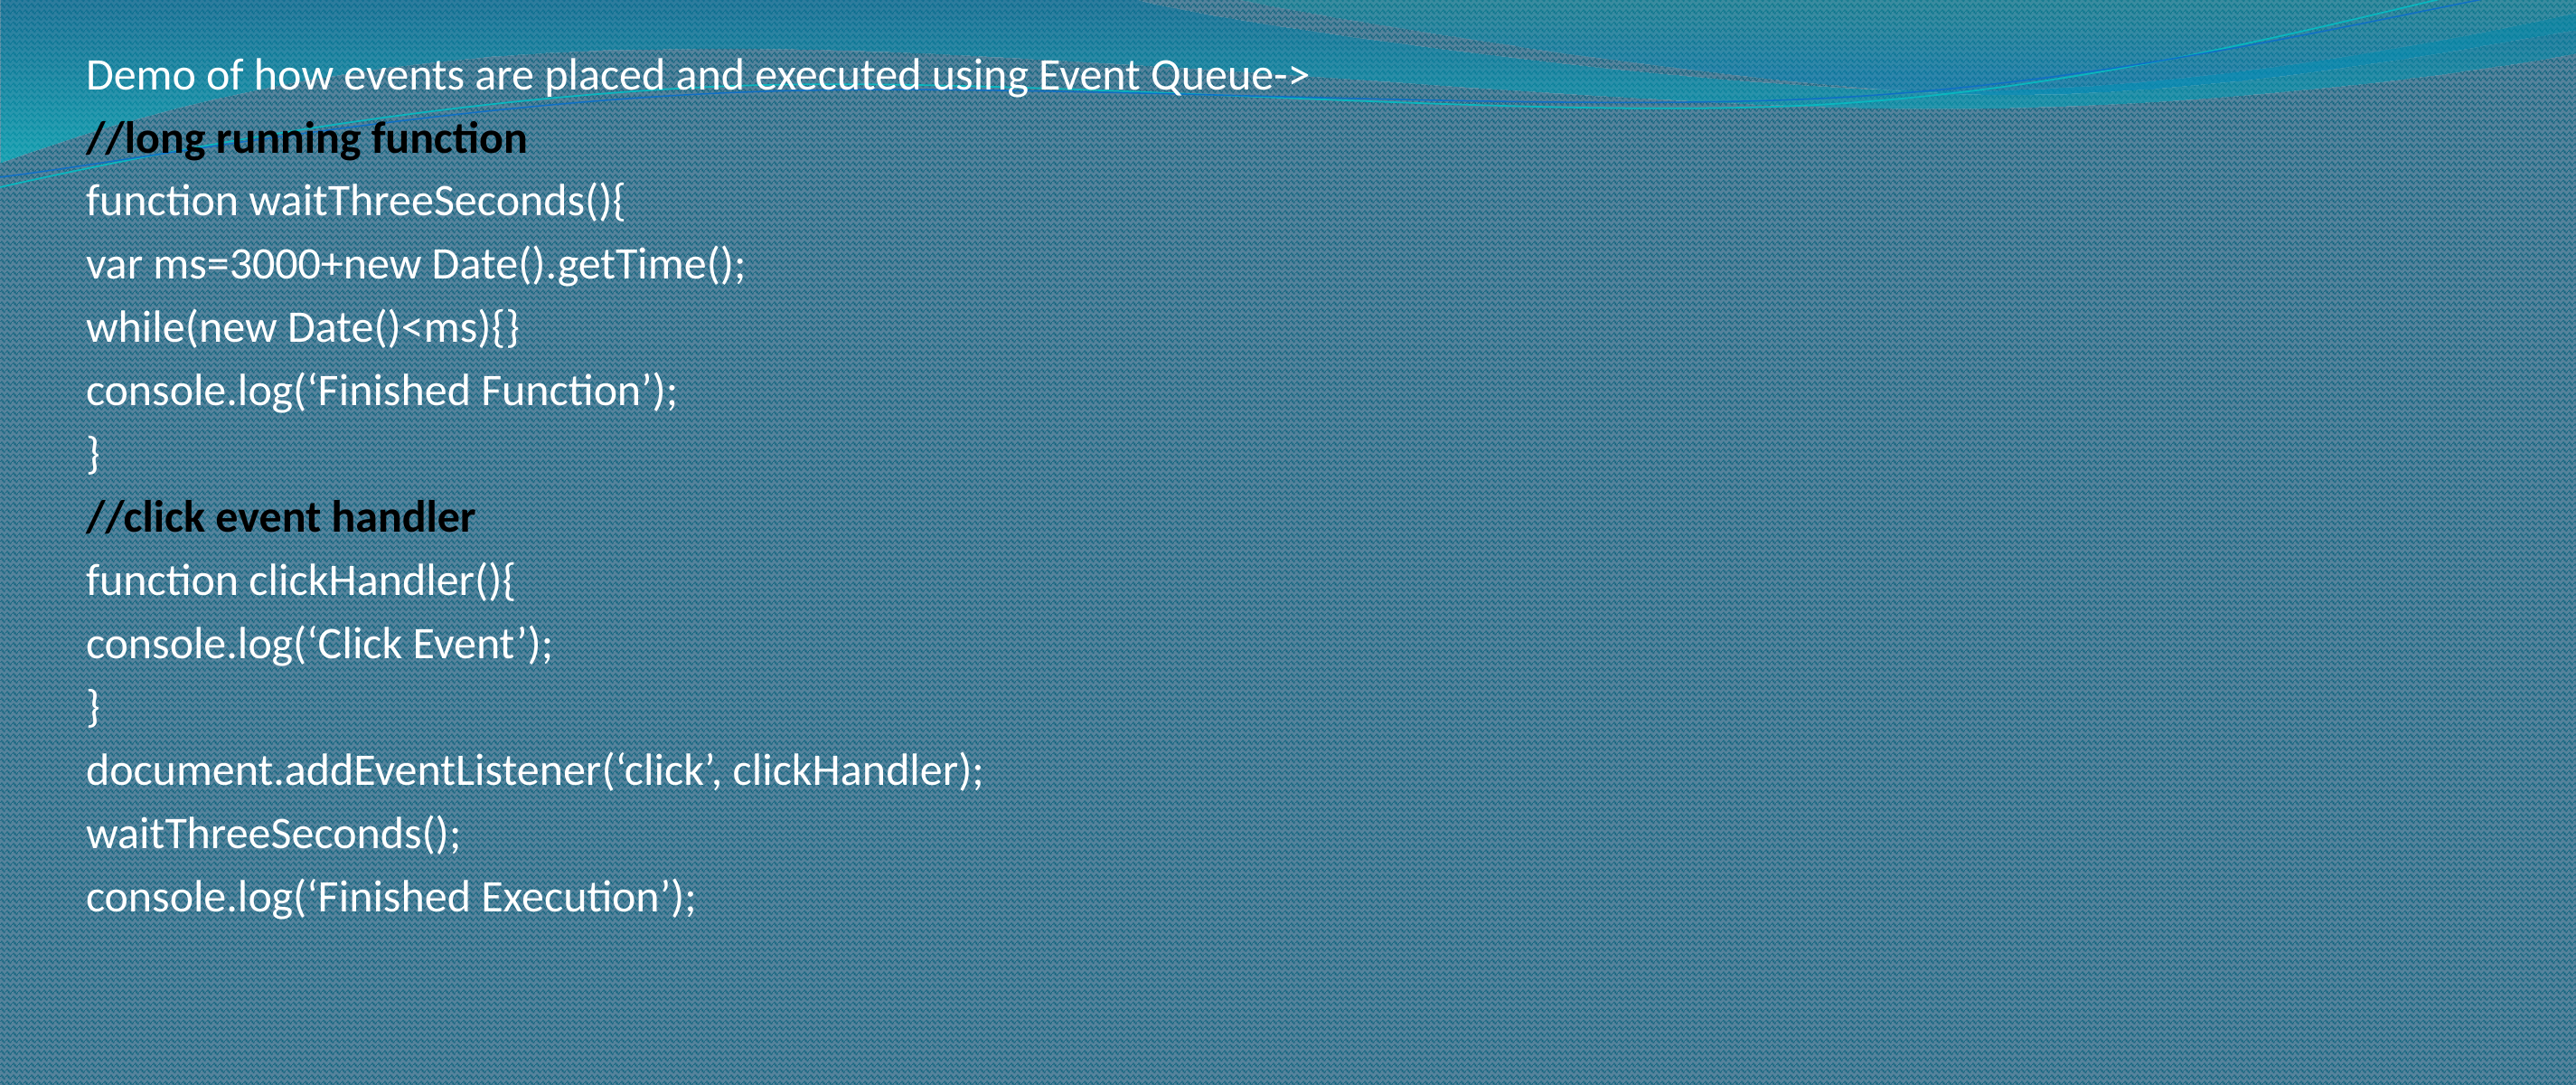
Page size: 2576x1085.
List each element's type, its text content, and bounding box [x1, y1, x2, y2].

subtitle Demo of how events are placed and executed using Event Queue-> //long running function function waitThreeSeconds(){ var ms=3000+new Date().getTime(); while(new Date()<ms){} console.log(‘Finished Function’); } //click event handler function clickHandler(){ console.log(‘Click Event’); } document.addEventListener(‘click’, clickHandler); waitThreeSeconds(); console.log(‘Finished Execution’); [86, 33, 2512, 1085]
